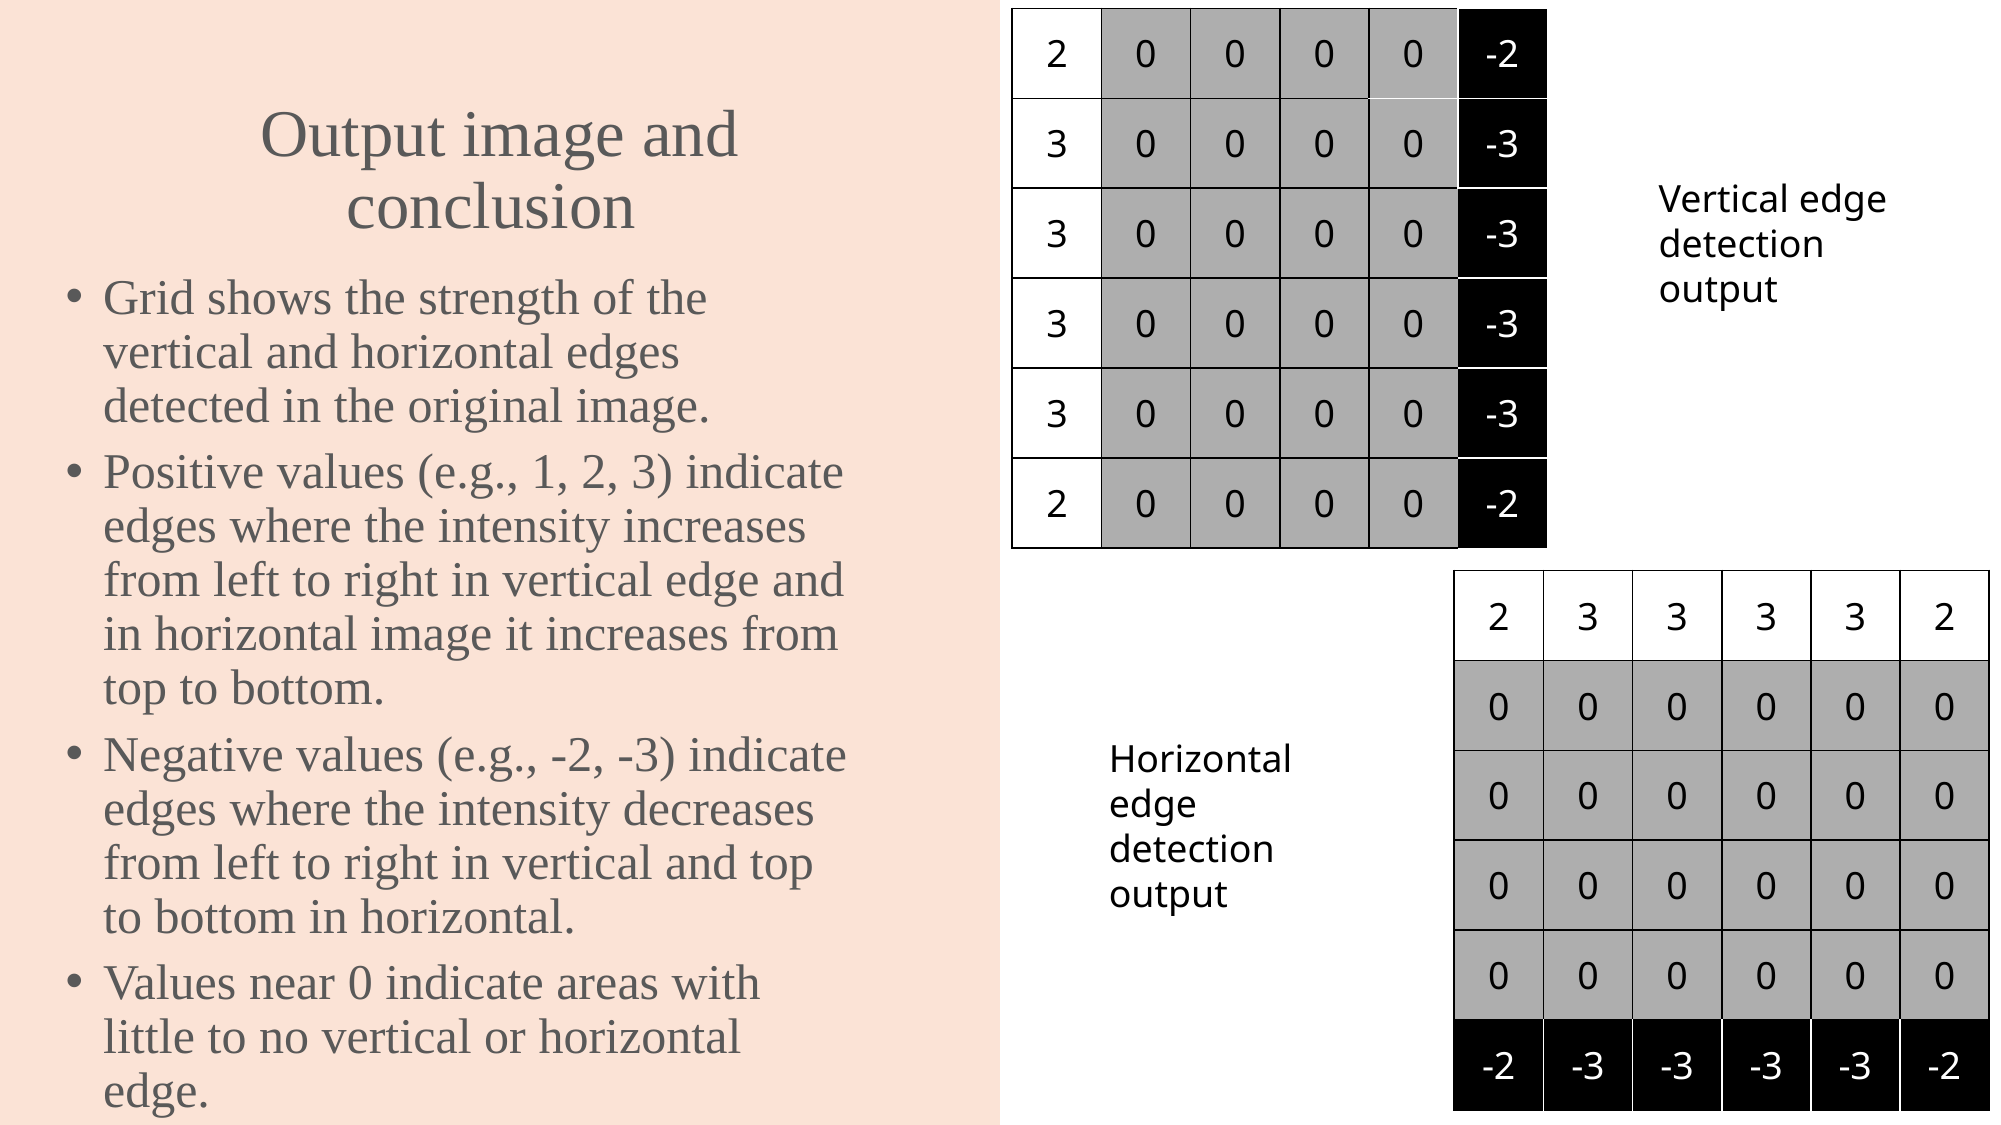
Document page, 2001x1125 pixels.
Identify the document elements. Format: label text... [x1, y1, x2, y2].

title Output image and conclusion [142, 8, 858, 251]
table_cell -2 [1458, 459, 1547, 548]
table_cell -3 [1458, 189, 1547, 277]
table_header -2 [1459, 9, 1547, 98]
table_cell 0 [1281, 189, 1368, 277]
table_cell -3 [1458, 279, 1547, 367]
text_box Horizontal edge detection output [1093, 727, 1338, 923]
table_cell 0 [1370, 369, 1458, 457]
table_header 3 [1544, 571, 1632, 660]
table_cell 0 [1901, 751, 1988, 839]
table_cell -3 [1633, 1021, 1721, 1109]
table_cell -2 [1455, 1021, 1543, 1109]
table_cell 0 [1455, 751, 1543, 839]
table_cell 0 [1544, 931, 1632, 1019]
table_header 2 [1455, 571, 1543, 660]
table_cell 0 [1281, 459, 1368, 547]
table_cell 0 [1455, 931, 1543, 1019]
table_cell 0 [1102, 99, 1190, 187]
table_cell 0 [1370, 189, 1458, 277]
table_cell 3 [1013, 99, 1101, 187]
table_cell -2 [1901, 1021, 1988, 1109]
table_cell 0 [1455, 661, 1543, 750]
table_cell 0 [1191, 99, 1279, 187]
table_cell 0 [1901, 841, 1988, 929]
table_header 0 [1102, 9, 1190, 98]
table_cell 0 [1370, 99, 1457, 187]
table_cell 0 [1723, 661, 1810, 750]
table_cell 0 [1191, 369, 1279, 457]
table_cell -3 [1544, 1021, 1632, 1109]
table_cell 0 [1812, 841, 1899, 929]
text_box Grid shows the strength of the vertical and horizontal edges detected in the original image. Positive values (e.g., 1, 2, 3) indicate edges where the intensity increases from left to right in vertical edge and in horizontal image it increases from top to bottom. Negative values (e.g., -2, -3) indicate edges where the intensity decreases from left to right in vertical and top to bottom in horizontal. Values near 0 indicate areas with little to no vertical or horizontal edge. [41, 263, 865, 883]
table_cell 0 [1544, 751, 1632, 839]
table_header 3 [1723, 571, 1810, 660]
table_cell 0 [1102, 189, 1190, 277]
table_cell 0 [1102, 459, 1190, 547]
table_cell 0 [1812, 751, 1899, 839]
table_header 0 [1191, 9, 1279, 98]
table_cell 0 [1102, 279, 1190, 367]
table_cell 0 [1633, 841, 1721, 929]
table_cell 0 [1191, 189, 1279, 277]
table_cell 0 [1723, 841, 1810, 929]
table_cell 0 [1901, 661, 1988, 750]
table_header 3 [1812, 571, 1899, 660]
table_cell 3 [1013, 279, 1101, 367]
table_cell 0 [1102, 369, 1190, 457]
table_cell -3 [1812, 1021, 1899, 1109]
table_header 0 [1281, 9, 1368, 98]
table_cell 0 [1901, 931, 1988, 1019]
text_box Vertical edge detection output [1643, 167, 1926, 318]
table_header 0 [1370, 9, 1457, 98]
table_cell -3 [1459, 99, 1547, 187]
table_cell 0 [1544, 841, 1632, 929]
table_cell 0 [1281, 99, 1368, 187]
table_cell 0 [1544, 661, 1632, 750]
table_cell 0 [1723, 751, 1810, 839]
table_cell 0 [1455, 841, 1543, 929]
table_cell 0 [1812, 931, 1899, 1019]
table_cell 3 [1013, 189, 1101, 277]
table_cell 0 [1281, 369, 1368, 457]
table_header 2 [1013, 9, 1101, 98]
text_box [0, 0, 1001, 1125]
table_cell 0 [1723, 931, 1810, 1019]
text_box [1001, 0, 2000, 1125]
table_cell 2 [1013, 459, 1101, 547]
table_cell 0 [1633, 931, 1721, 1019]
table_cell -3 [1458, 369, 1547, 457]
table_cell 0 [1370, 279, 1458, 367]
table_cell -3 [1723, 1021, 1810, 1109]
table_cell 0 [1812, 661, 1899, 750]
table_cell 3 [1013, 369, 1101, 457]
table_cell 0 [1191, 459, 1279, 547]
table_cell 0 [1191, 279, 1279, 367]
table_header 3 [1633, 571, 1721, 660]
table_cell 0 [1370, 459, 1458, 547]
table_cell 0 [1633, 751, 1721, 839]
table_cell 0 [1281, 279, 1368, 367]
table_cell 0 [1633, 661, 1721, 750]
table_header 2 [1901, 571, 1988, 660]
